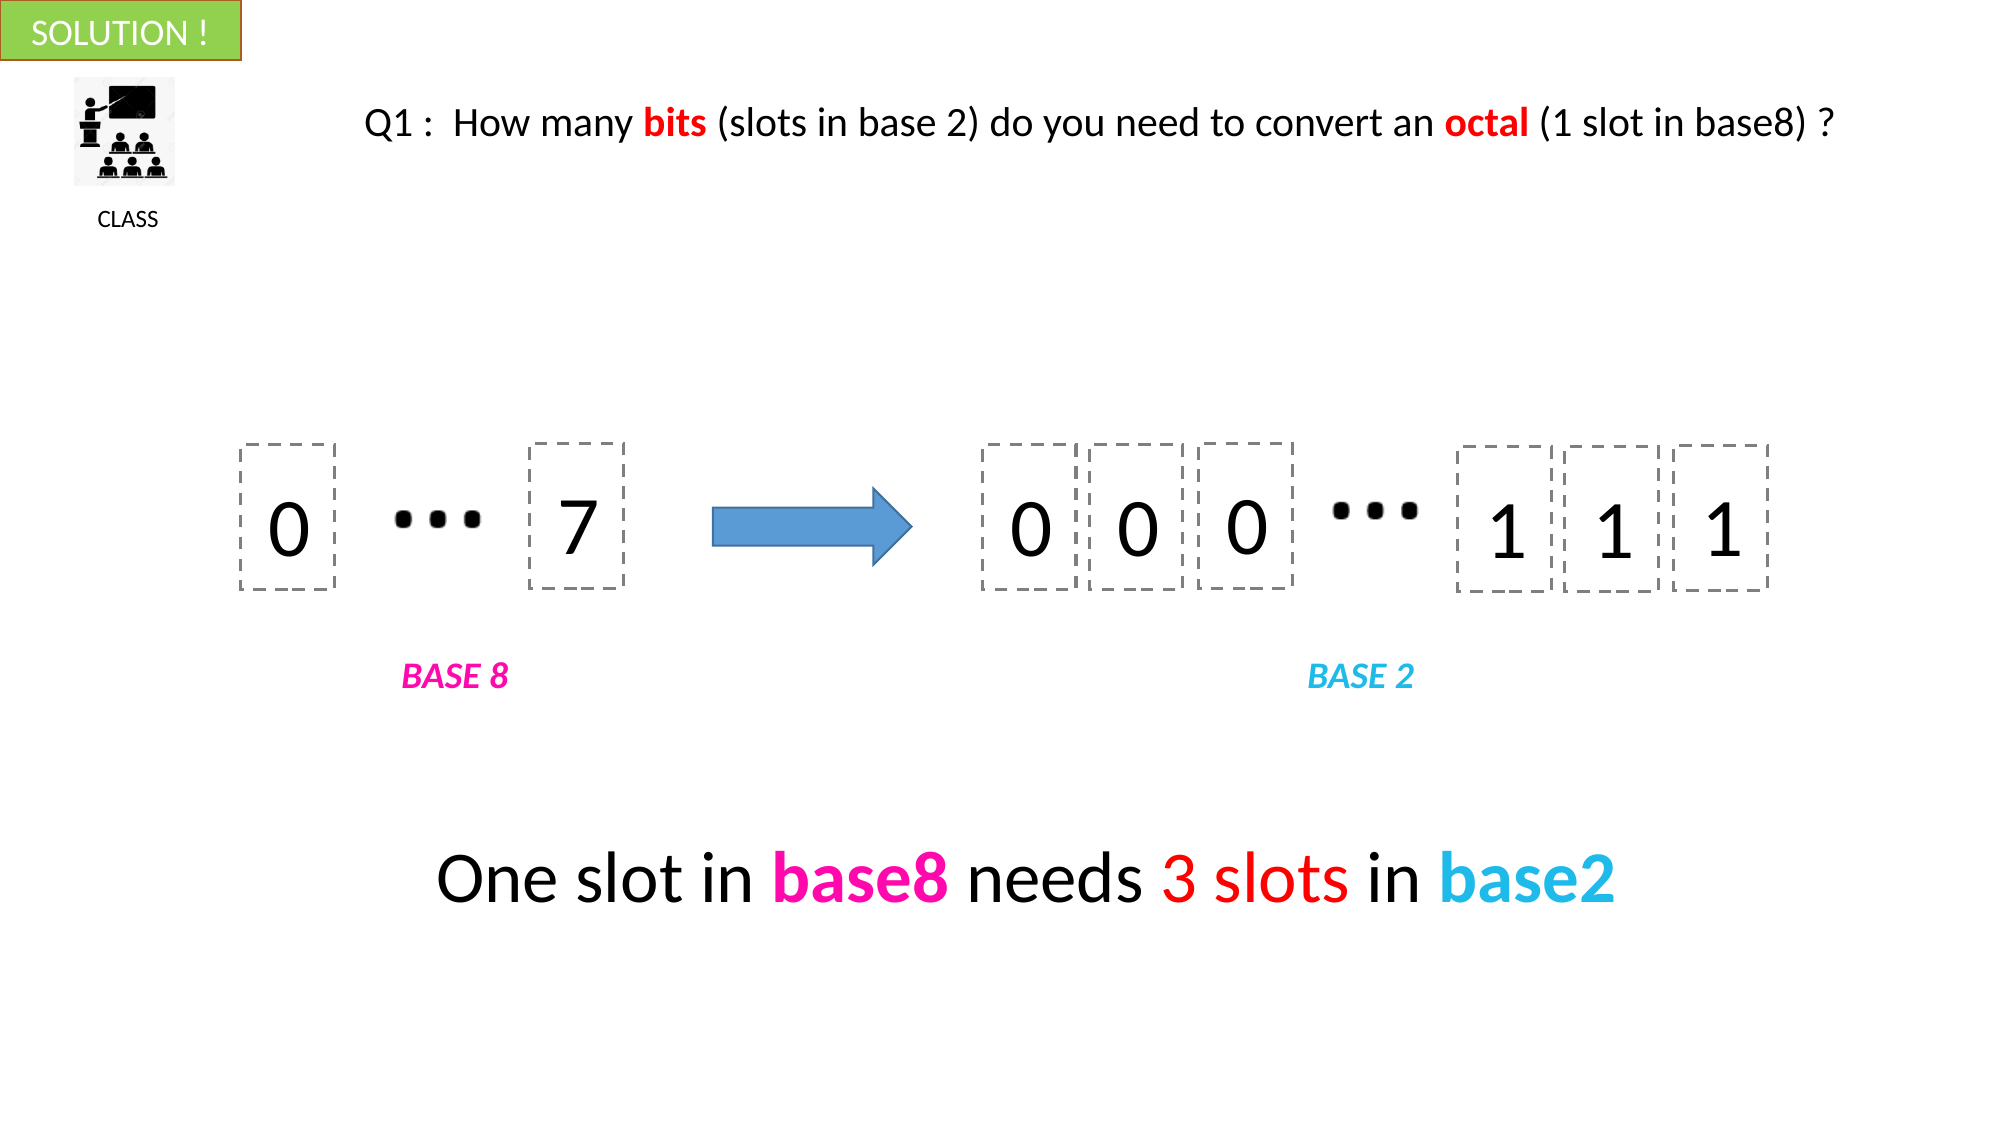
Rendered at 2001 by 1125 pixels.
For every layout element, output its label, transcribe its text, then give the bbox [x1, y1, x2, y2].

text_box [1564, 446, 1659, 592]
picture [376, 482, 499, 549]
text_box 0 [253, 465, 327, 581]
text_box [712, 488, 912, 565]
text_box [1089, 444, 1183, 590]
text_box 1 [1577, 467, 1651, 583]
text_box [529, 443, 624, 589]
text_box 1 [1470, 467, 1544, 583]
text_box 7 [542, 464, 616, 579]
text_box [1198, 443, 1293, 589]
text_box 0 [1211, 464, 1285, 579]
text_box Q1 : How many bits (slots in base 2) do you need to convert an octal (1 slot in base8) ? [339, 87, 1865, 153]
text_box 0 [1102, 465, 1176, 581]
text_box BASE 8 [386, 643, 525, 704]
text_box BASE 2 [1292, 643, 1431, 704]
text_box [1673, 445, 1768, 591]
text_box [240, 444, 335, 590]
text_box 0 [995, 465, 1069, 581]
text_box [982, 444, 1077, 590]
text_box One slot in base8 needs 3 slots in base2 [421, 822, 1643, 925]
text_box CLASS [82, 194, 175, 240]
picture [1313, 474, 1437, 541]
picture [74, 77, 175, 187]
text_box 1 [1686, 466, 1760, 581]
text_box [1457, 446, 1552, 592]
text_box SOLUTION ! [0, 0, 241, 60]
